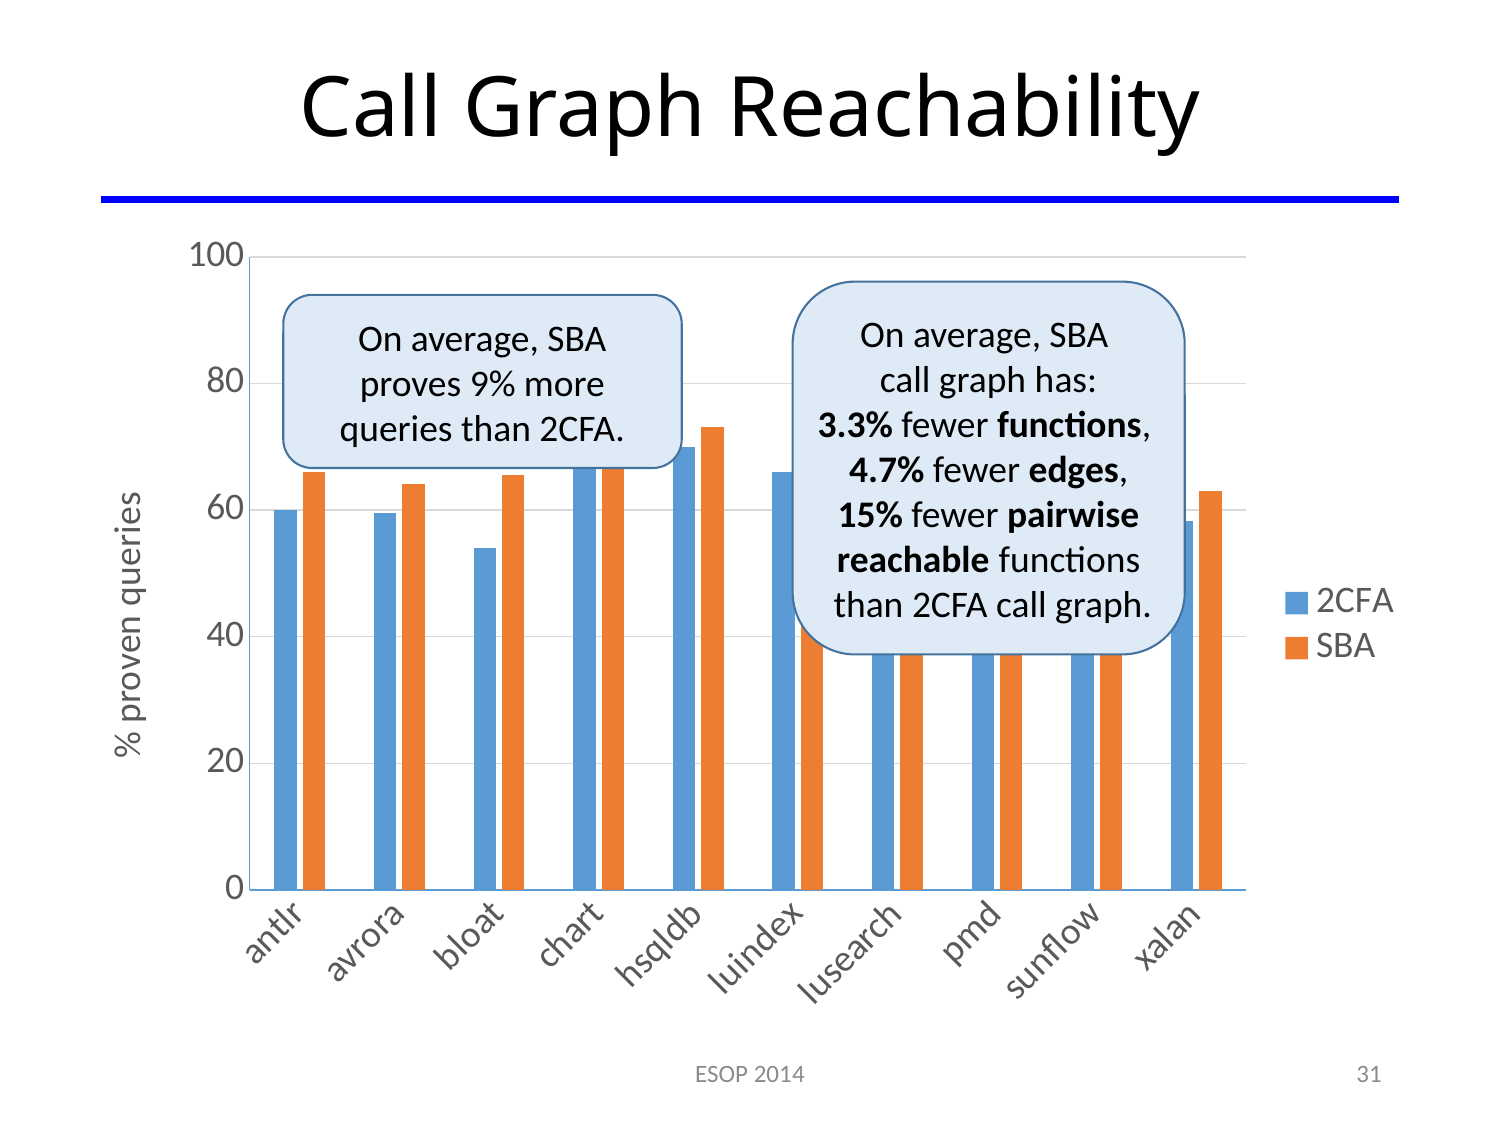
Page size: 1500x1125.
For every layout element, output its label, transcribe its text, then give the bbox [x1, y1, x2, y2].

title Call Graph Reachability [103, 23, 1397, 197]
footer ESOP 2014 [496, 1042, 1004, 1103]
slide_number 31 [1059, 1042, 1397, 1103]
chart [74, 222, 1419, 1030]
